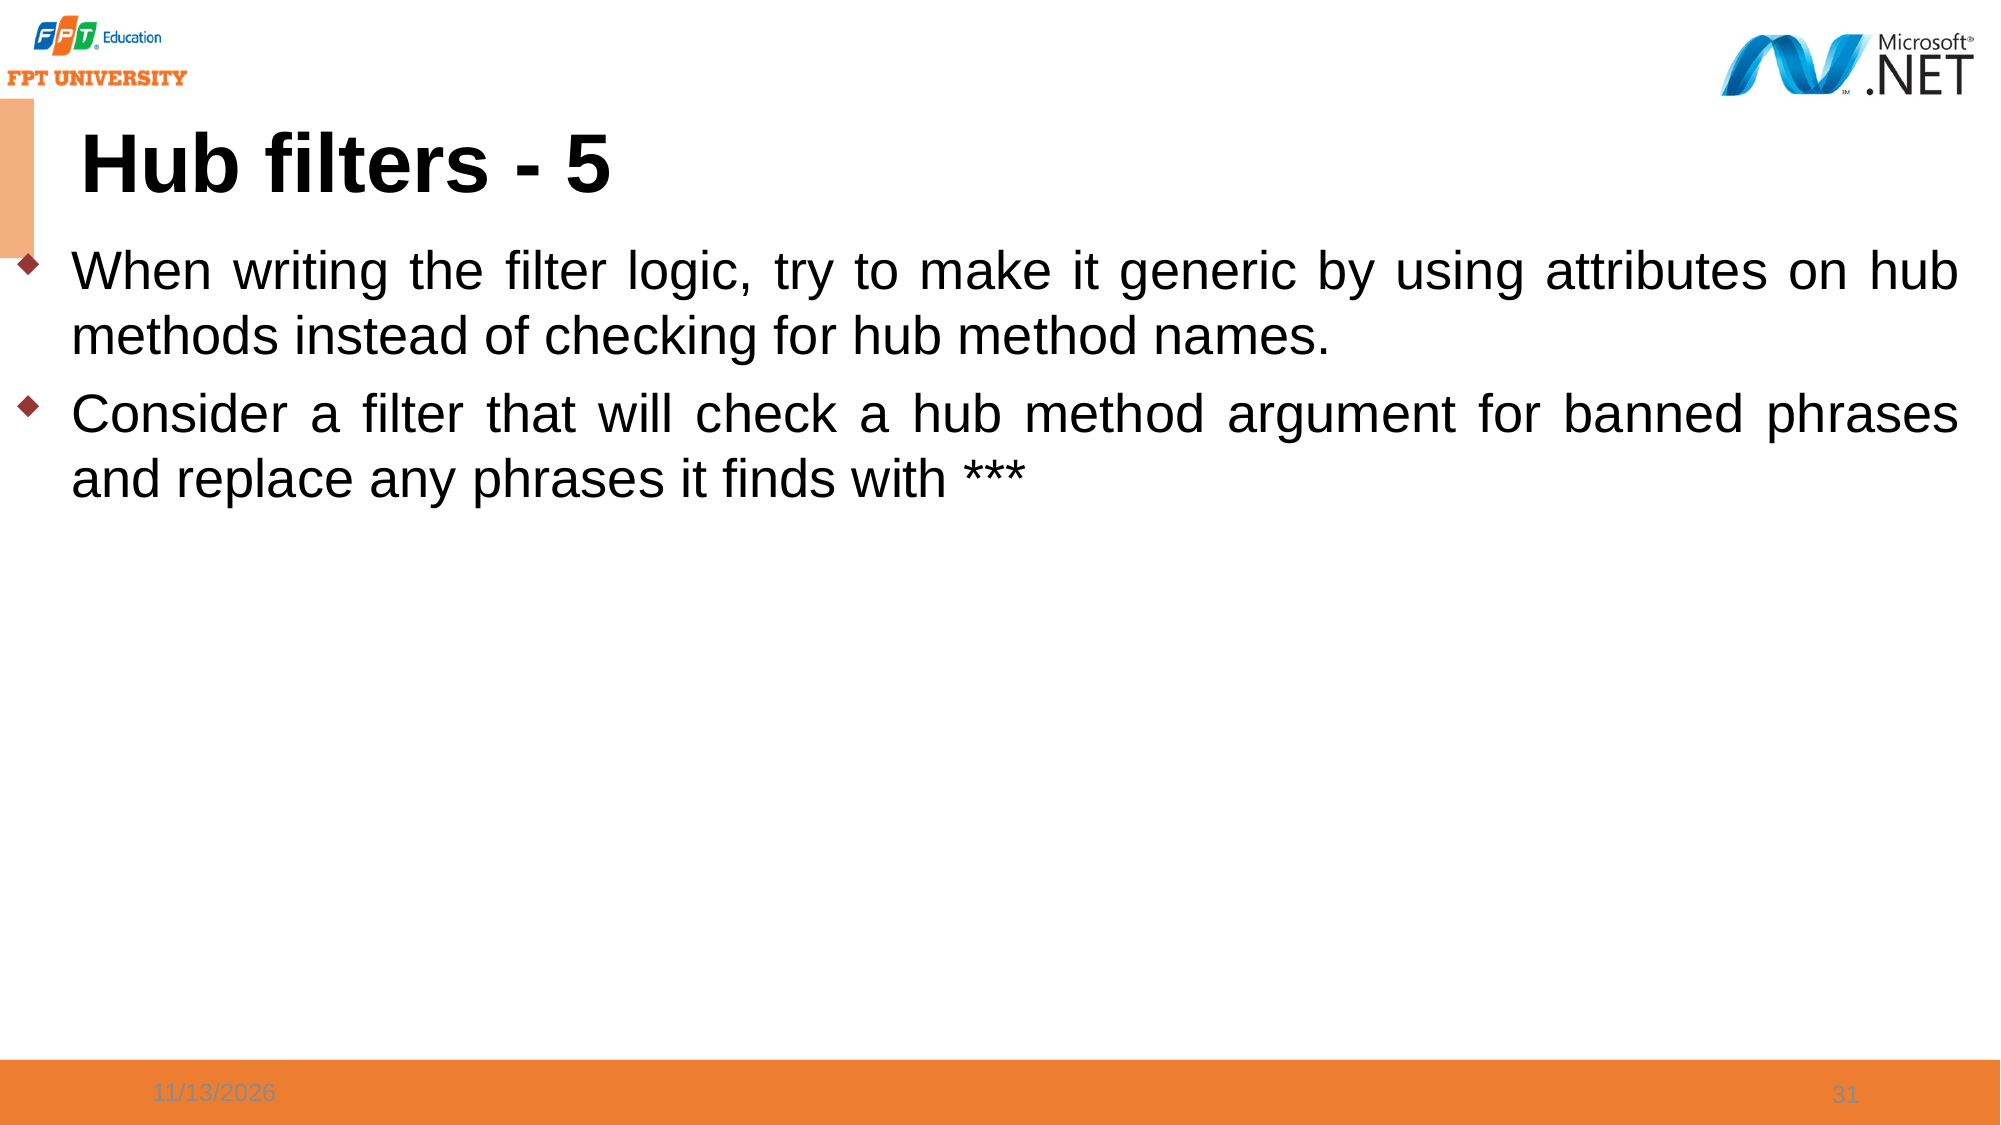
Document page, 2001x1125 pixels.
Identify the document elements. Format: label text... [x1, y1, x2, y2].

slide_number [137, 1061, 588, 1122]
picture [0, 1, 194, 96]
slide_number 31 [1424, 1063, 1875, 1123]
picture [1685, 0, 2001, 129]
title Hub filters - 5 [65, 118, 1952, 213]
text_box When writing the filter logic, try to make it generic by using attributes on hub methods instead of checking for hub method names. Consider a filter that will check a hub method argument for banned phrases and replace any phrases it finds with *** [0, 228, 1978, 516]
